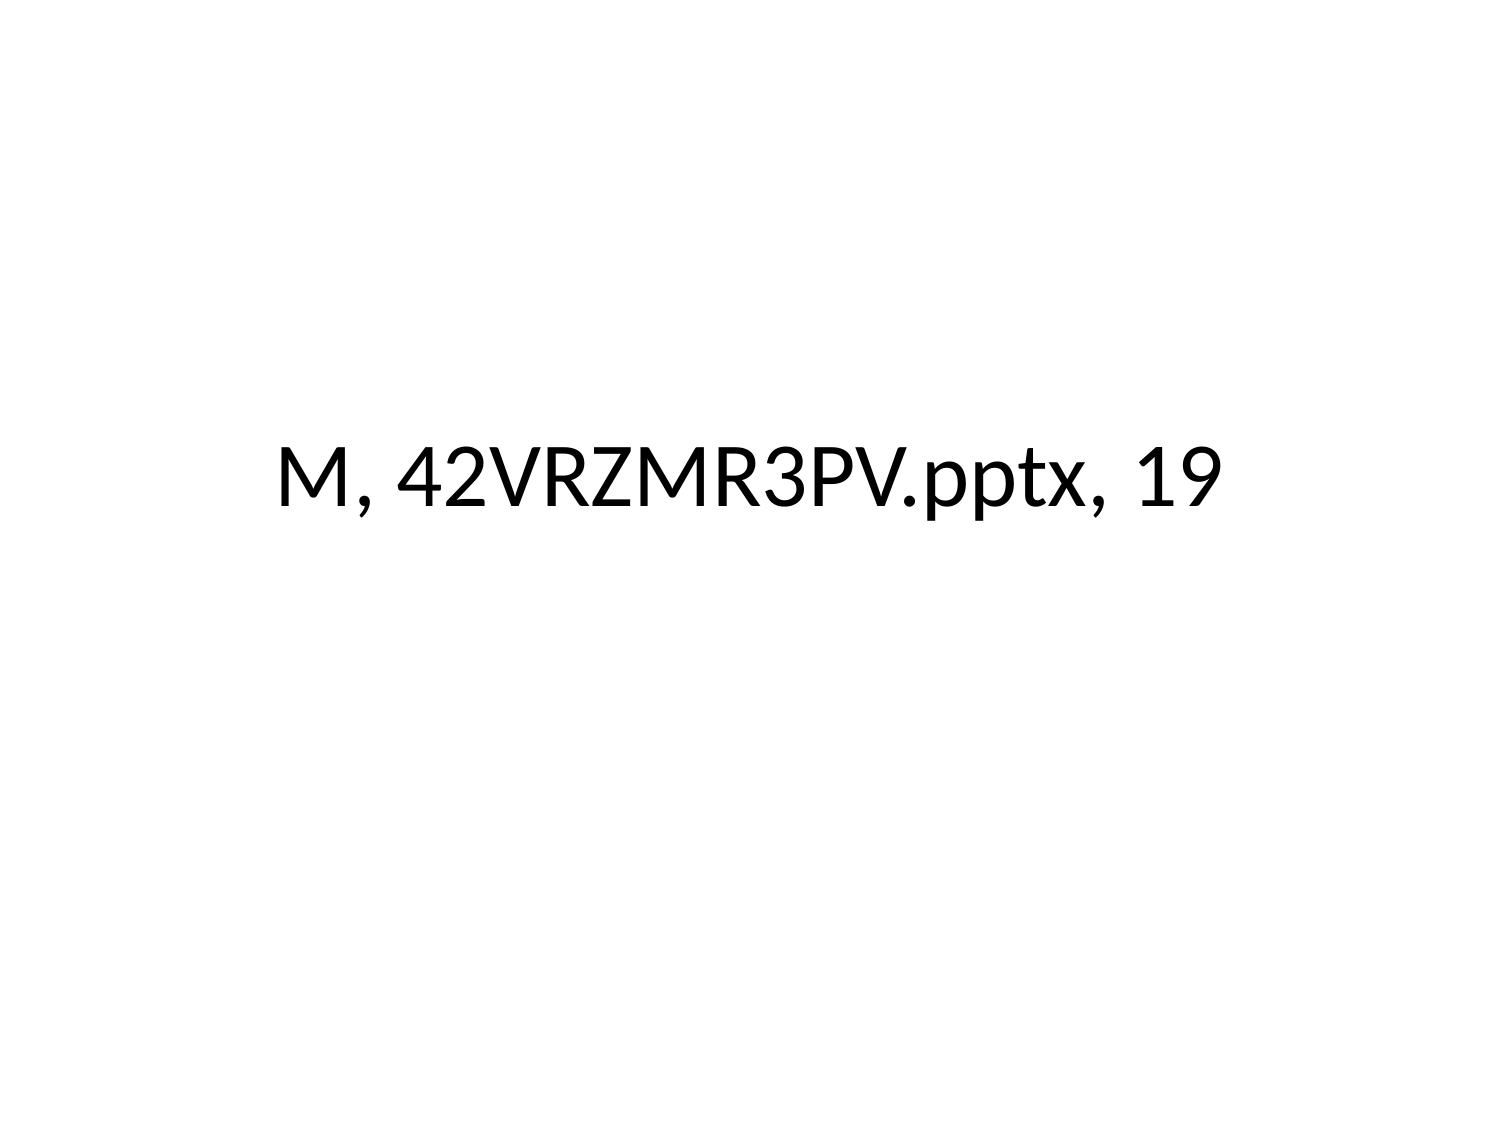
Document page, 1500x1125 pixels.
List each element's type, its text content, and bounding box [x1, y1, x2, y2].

title M, 42VRZMR3PV.pptx, 19 [112, 349, 1388, 591]
